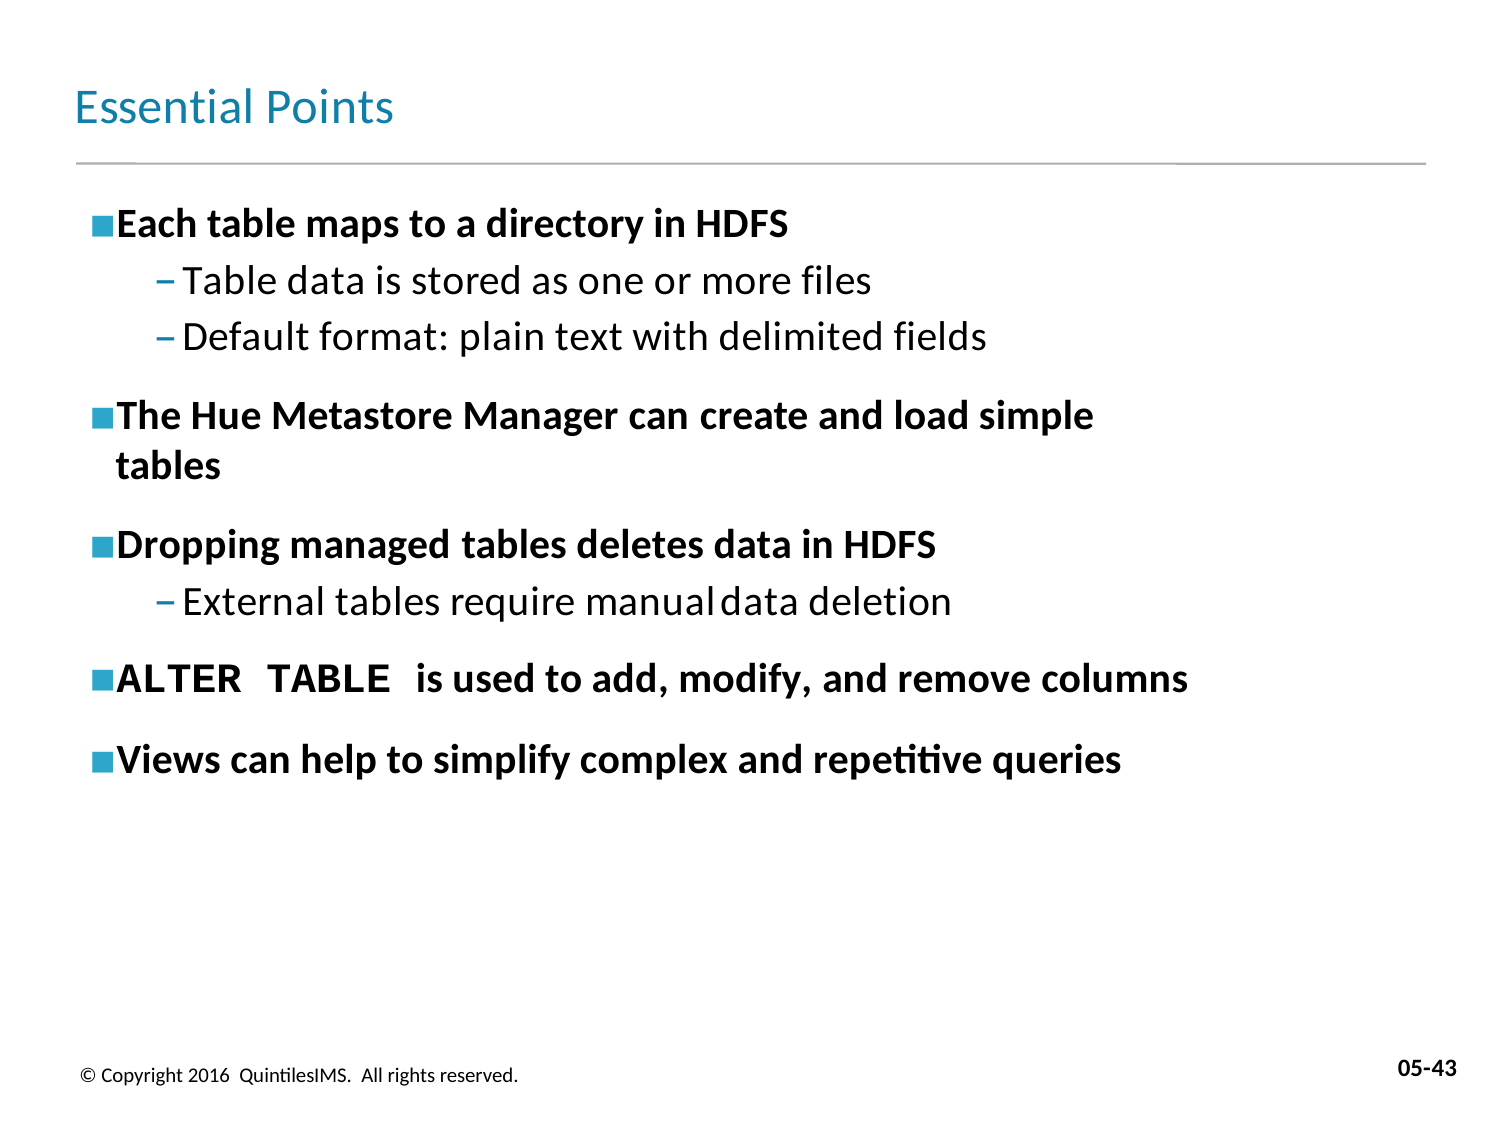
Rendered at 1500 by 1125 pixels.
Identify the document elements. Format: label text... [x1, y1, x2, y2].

footer © Copyright 2016 QuintilesIMS. All rights reserved. [77, 1061, 1189, 1125]
title Essential Points [72, 45, 1428, 262]
slide_number 05-43 [1395, 1051, 1461, 1125]
text_box Each table maps to a directory in HDFS Table data is stored as one or more files Default format: plain text with delimited fields The Hue Metastore Manager can create and load simple tables Dropping managed tables deletes data in HDFS External tables require manualdata deletion ALTER TABLE is used to add, modify, and remove columns Views can help to simplify complex and repetitive queries [86, 262, 1202, 782]
